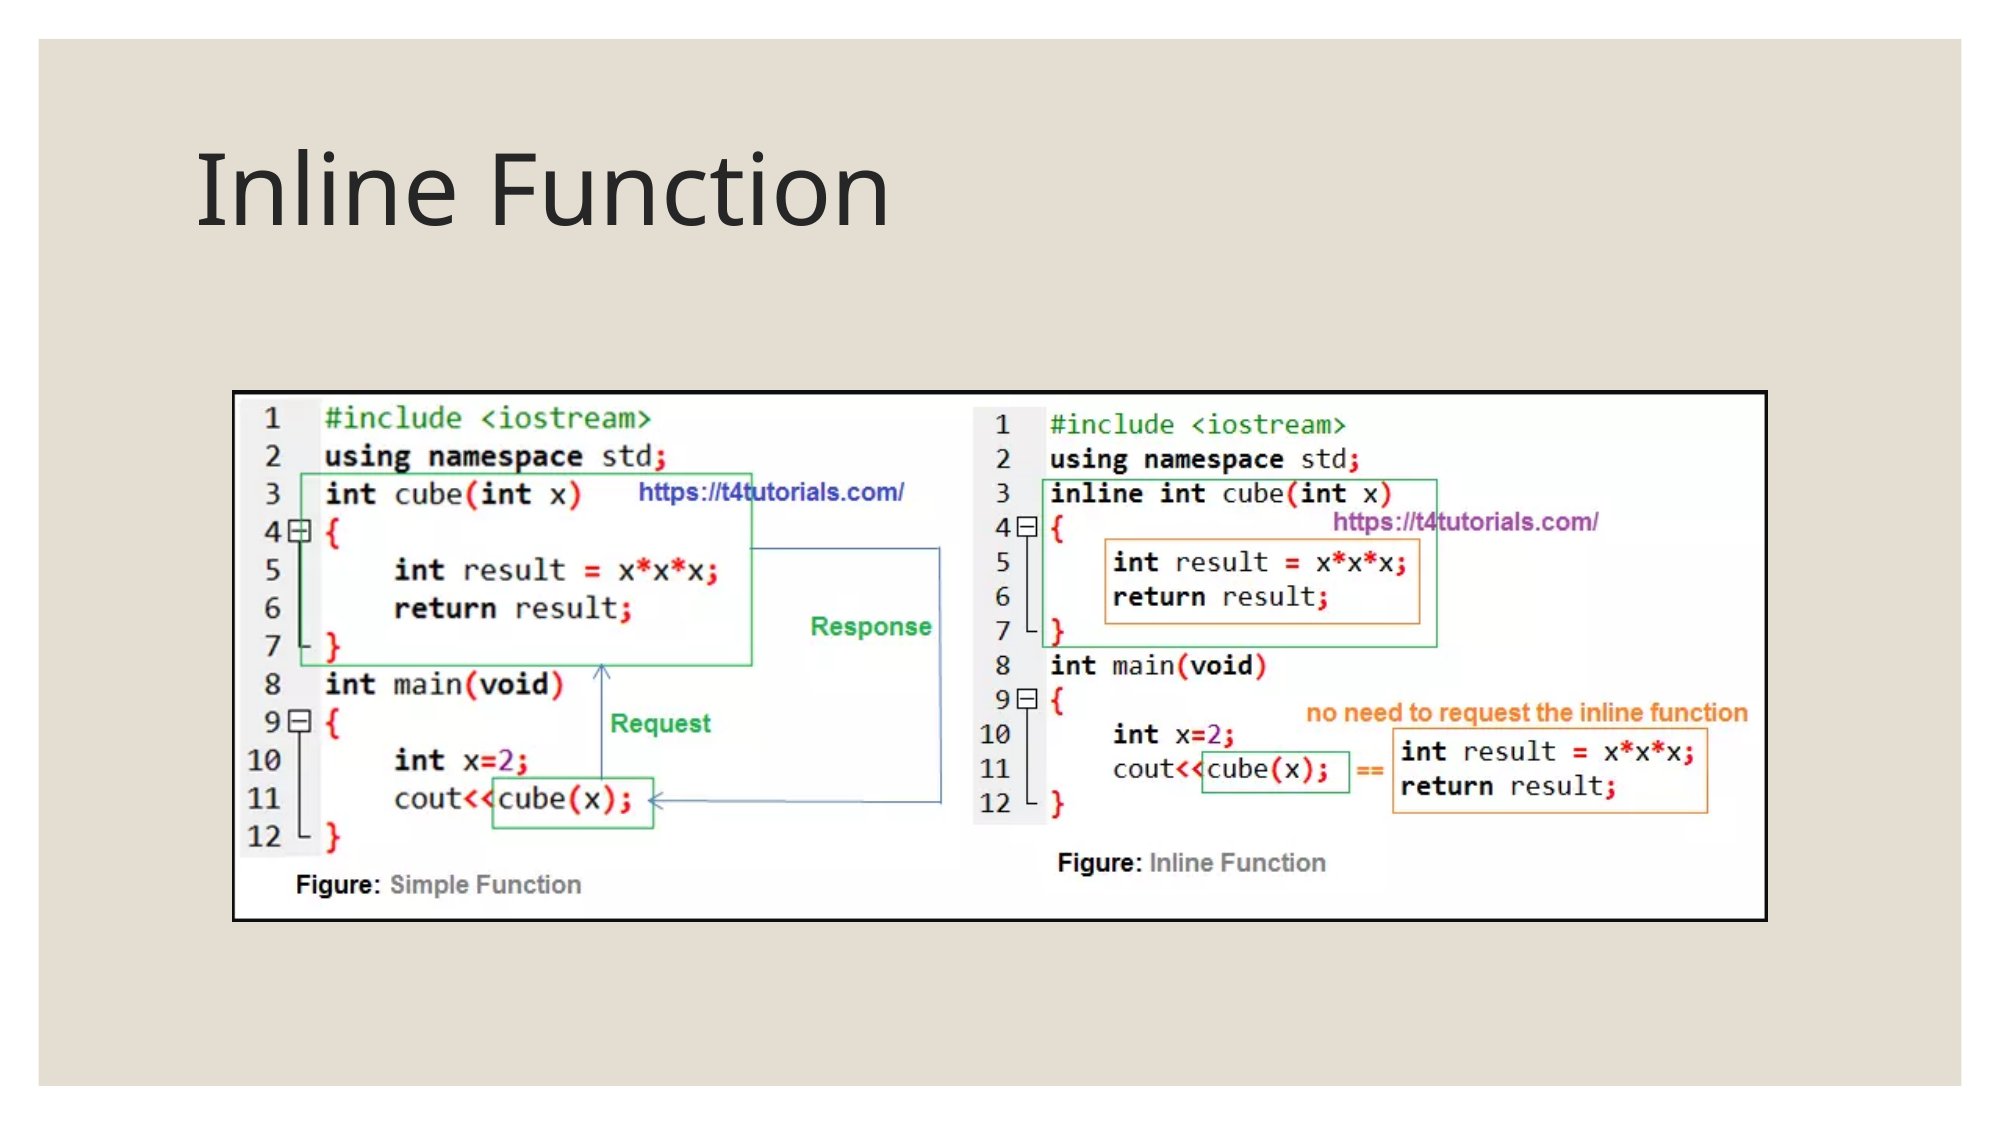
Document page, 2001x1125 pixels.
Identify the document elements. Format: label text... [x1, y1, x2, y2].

title Inline Function [174, 105, 1825, 331]
picture [232, 390, 1768, 923]
